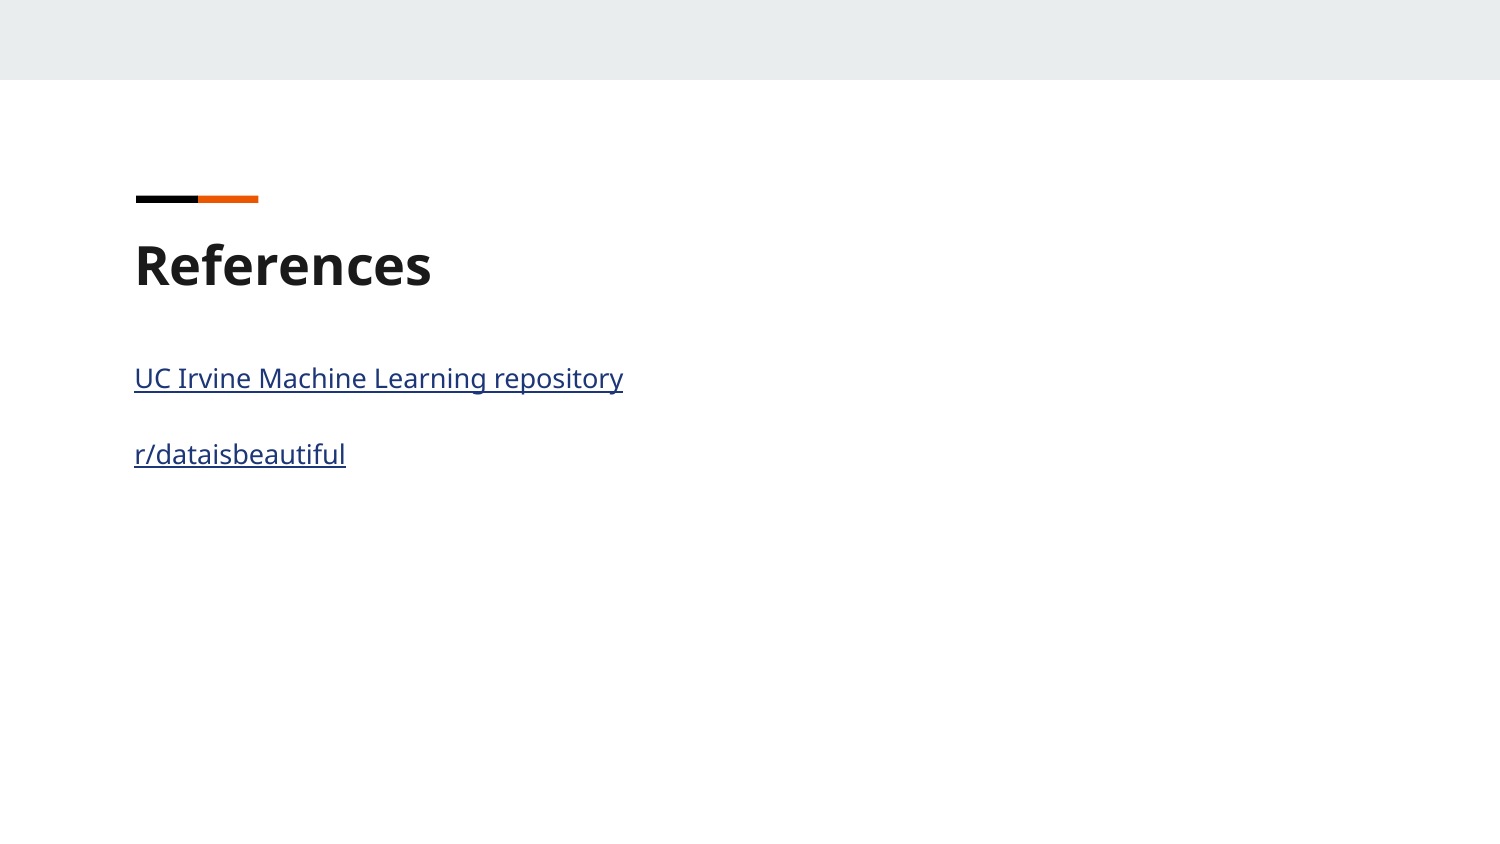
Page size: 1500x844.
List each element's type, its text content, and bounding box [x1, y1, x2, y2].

text_box UC Irvine Machine Learning repository r/dataisbeautiful [119, 340, 1381, 712]
text_box References [119, 216, 1381, 304]
